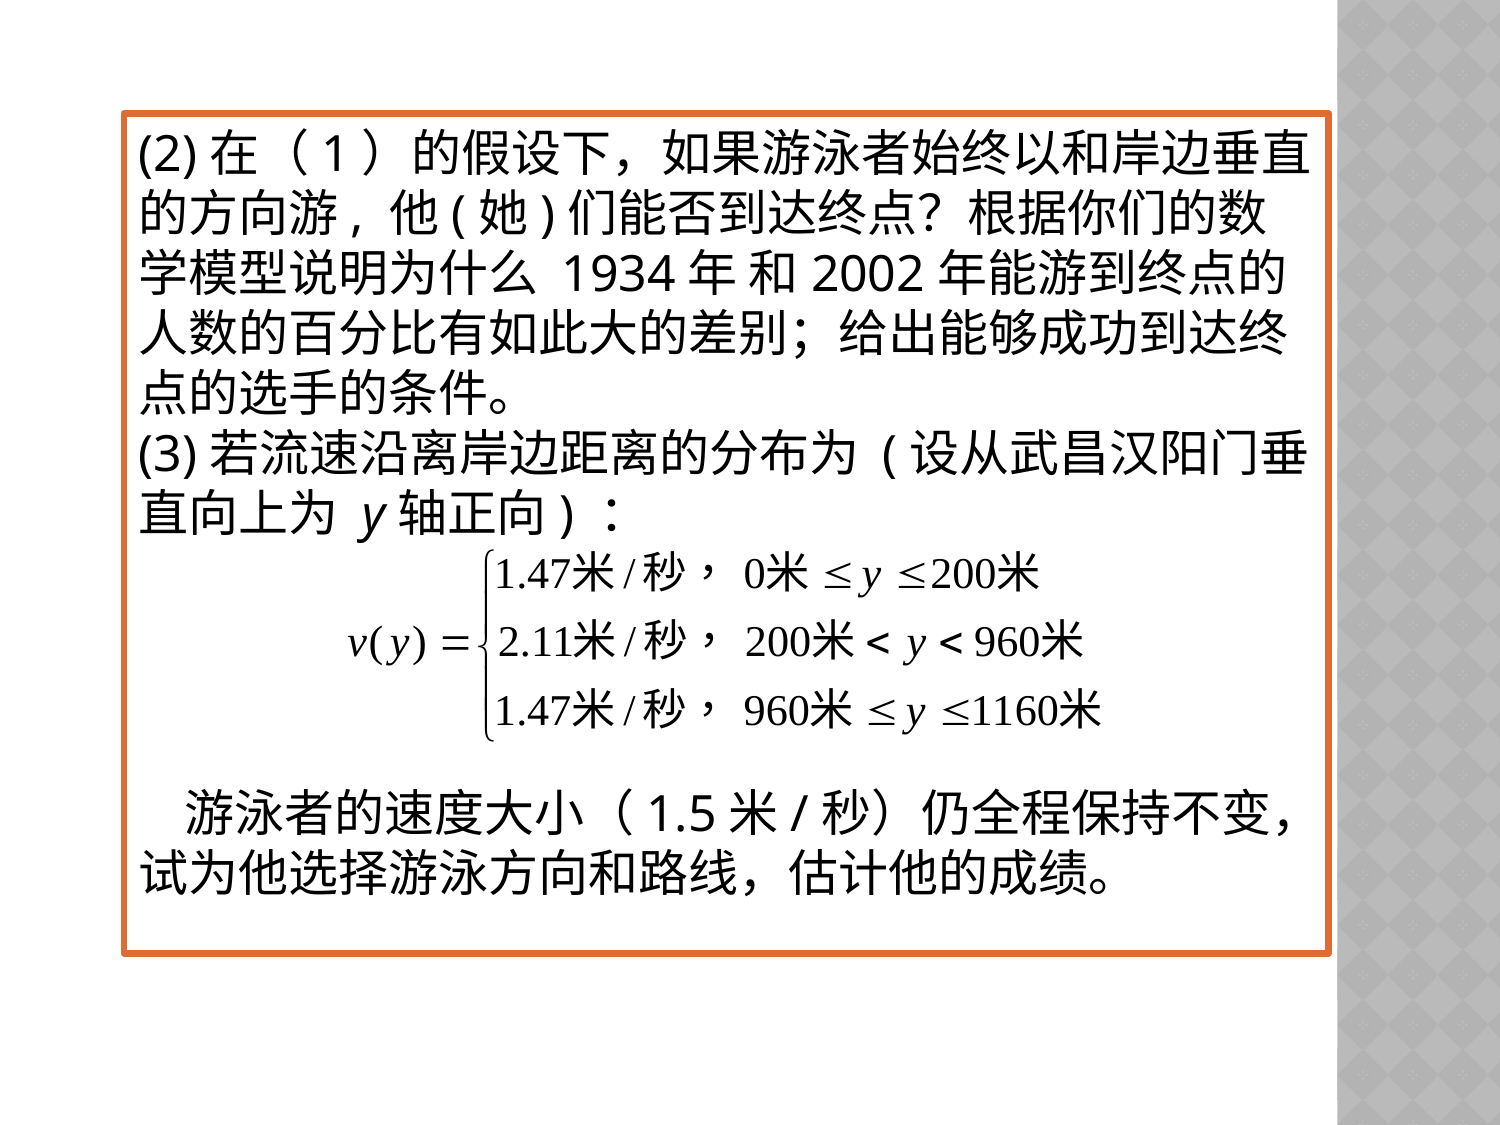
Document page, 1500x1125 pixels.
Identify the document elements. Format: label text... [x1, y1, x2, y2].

text_box (2)在（1）的假设下，如果游泳者始终以和岸边垂直的方向游, 他(她)们能否到达终点？根据你们的数学模型说明为什么 1934年 和2002年能游到终点的人数的百分比有如此大的差别；给出能够成功到达终点的选手的条件。 (3)若流速沿离岸边距离的分布为 (设从武昌汉阳门垂直向上为 y轴正向) ： 游泳者的速度大小（1.5米/秒）仍全程保持不变，试为他选择游泳方向和路线，估计他的成绩。 [121, 110, 1332, 957]
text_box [340, 539, 1112, 753]
